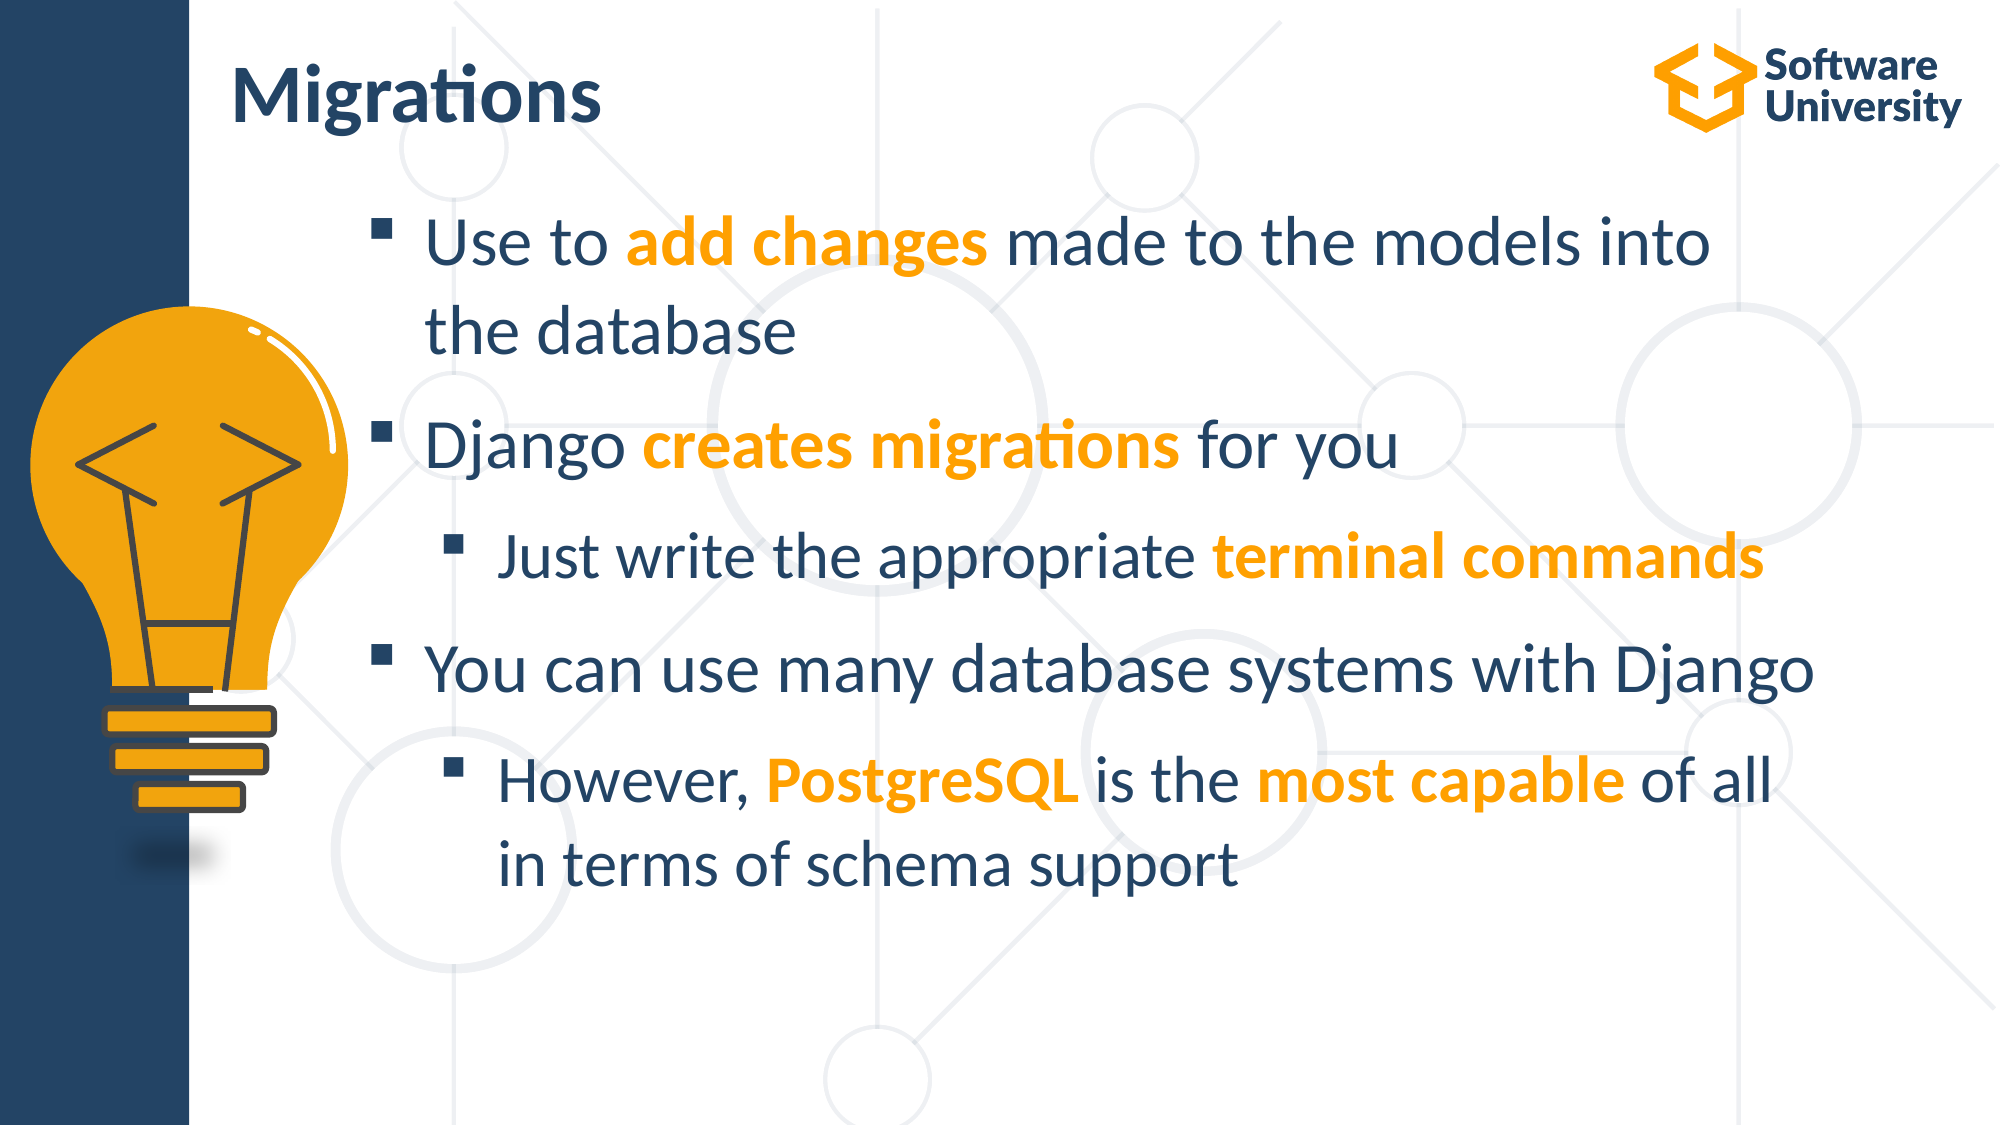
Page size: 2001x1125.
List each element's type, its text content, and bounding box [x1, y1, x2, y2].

text_box Use to add changes made to the models into the database Django creates migrations for you Just write the appropriate terminal commands You can use many database systems with Django However, PostgreSQL is the most capable of all in terms of schema support [347, 185, 1884, 1072]
title Migrations [212, 16, 1628, 162]
picture [1641, 31, 1973, 145]
